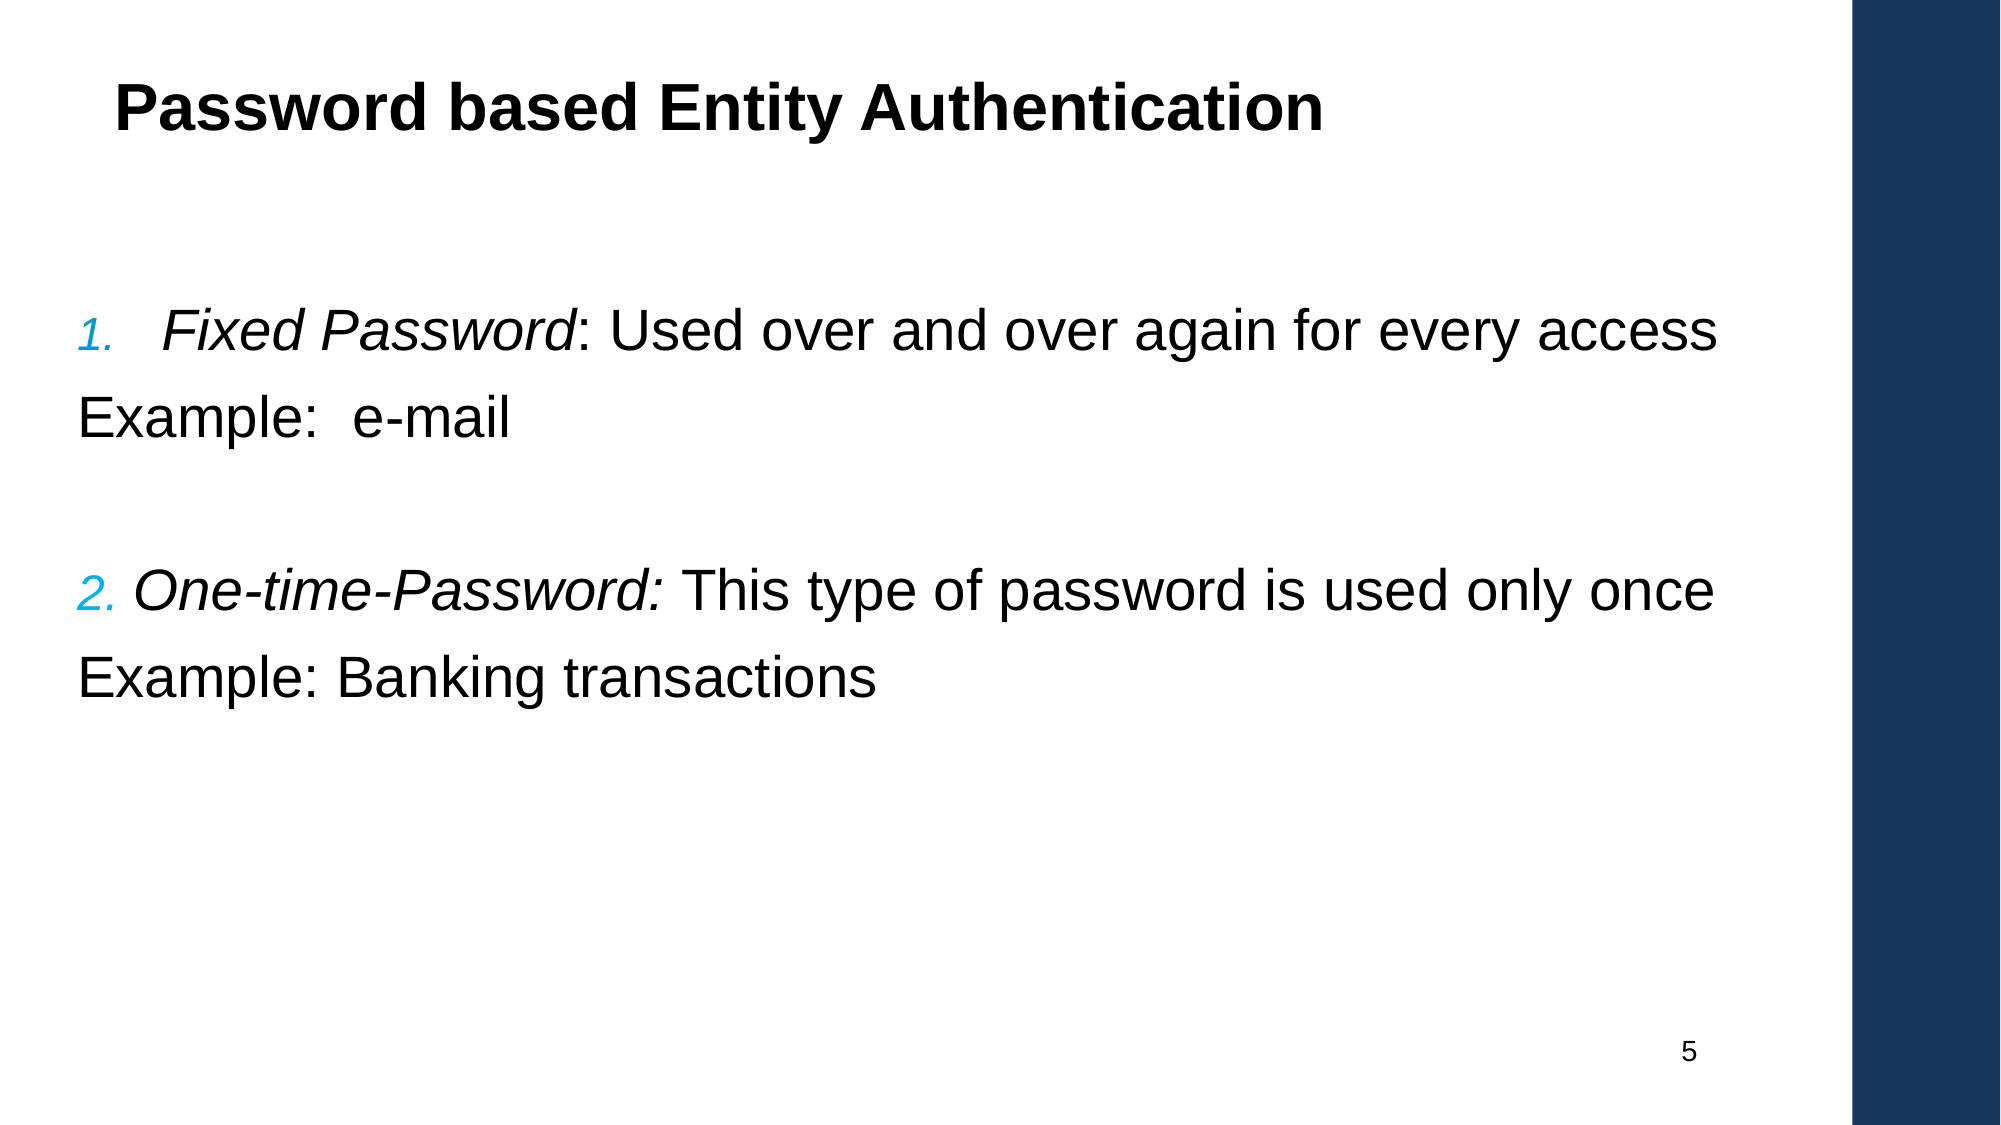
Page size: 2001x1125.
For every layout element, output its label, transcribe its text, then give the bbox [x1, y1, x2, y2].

text_box Password based Entity Authentication Authentication [99, 50, 1718, 238]
text_box Fixed Password: Used over and over again for every access Example: e-mail 2. One-time-Password: This type of password is used only once Example: Banking transactions [62, 284, 1783, 924]
text_box 5 [1399, 1024, 1713, 1100]
